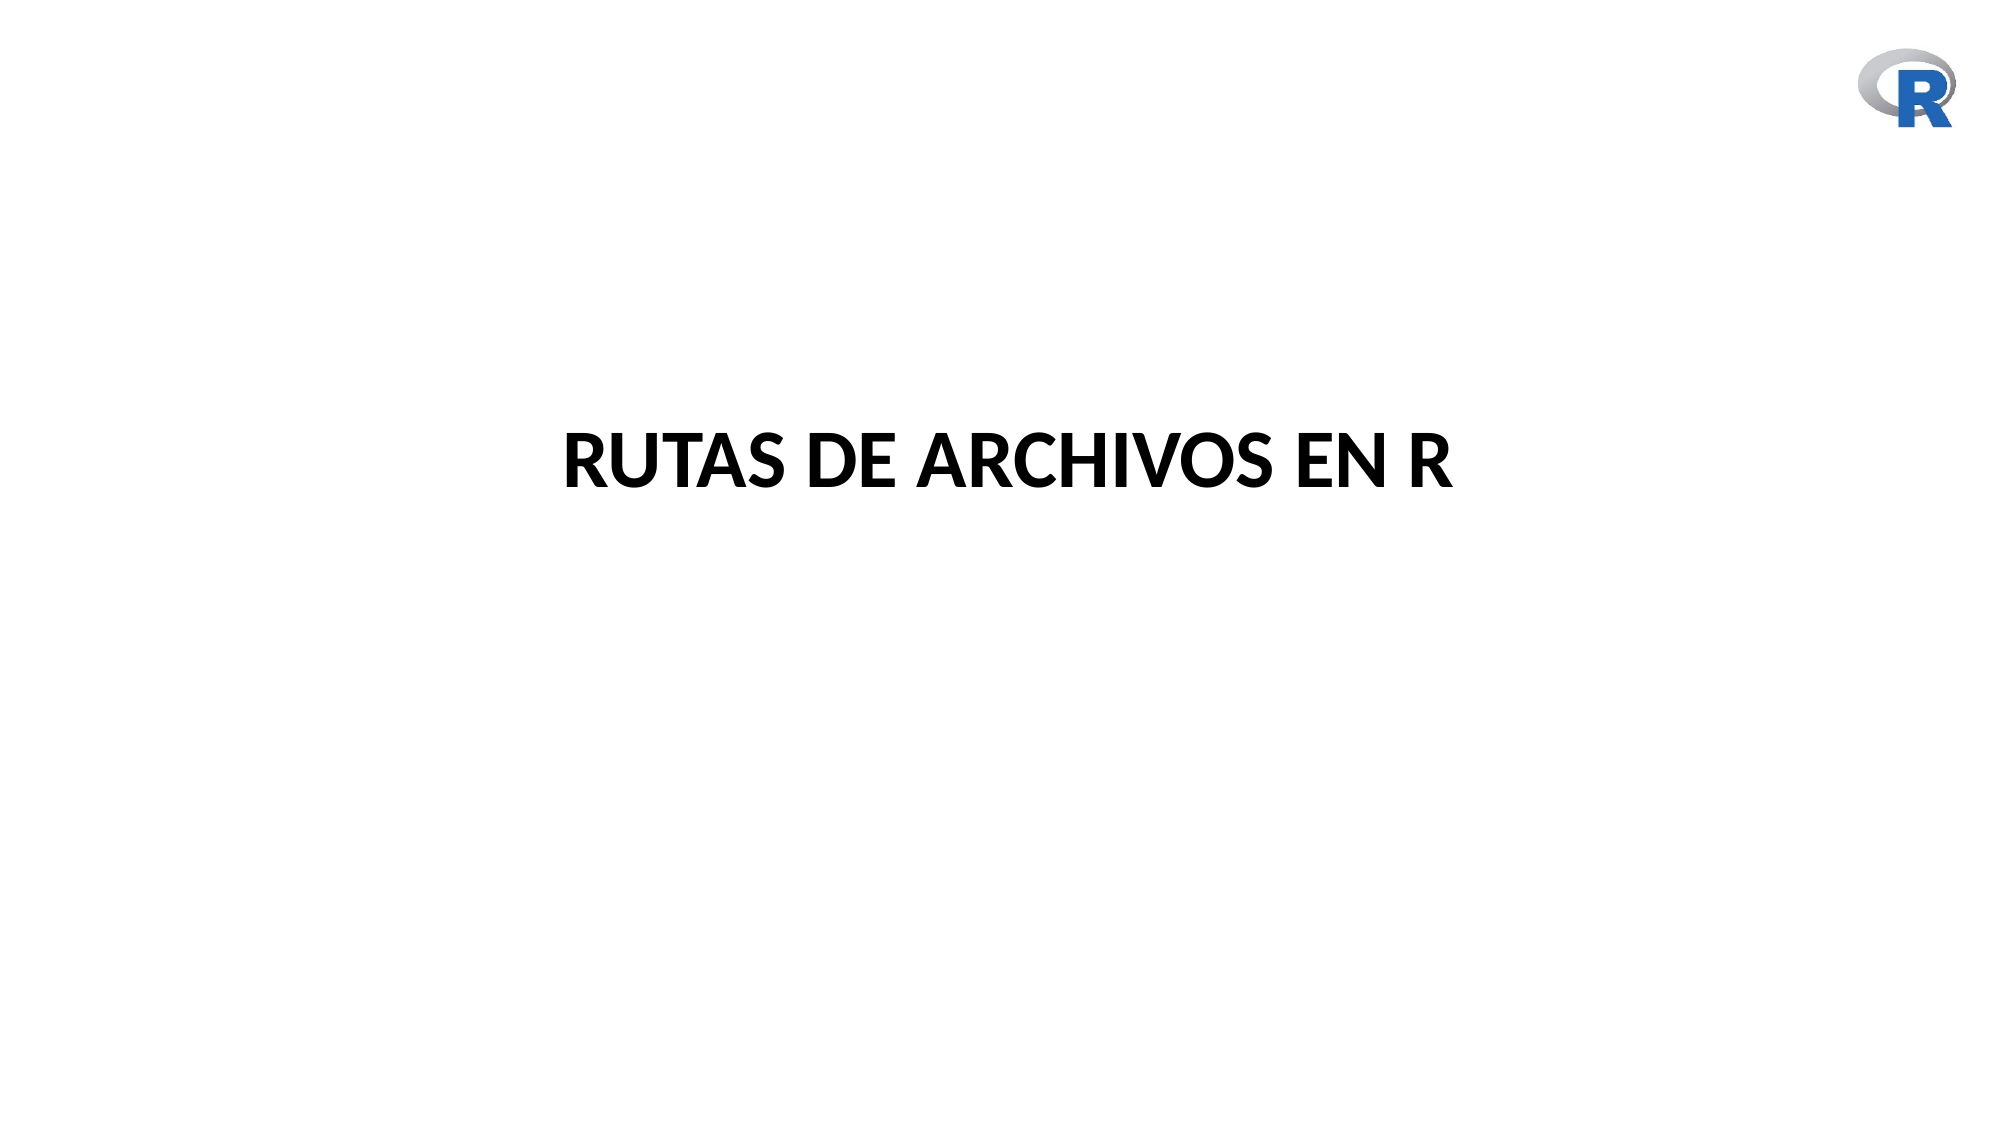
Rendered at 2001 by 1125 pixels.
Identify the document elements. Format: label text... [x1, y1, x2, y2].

picture [1852, 40, 1961, 165]
text_box RUTAS DE ARCHIVOS EN R [402, 397, 1616, 512]
